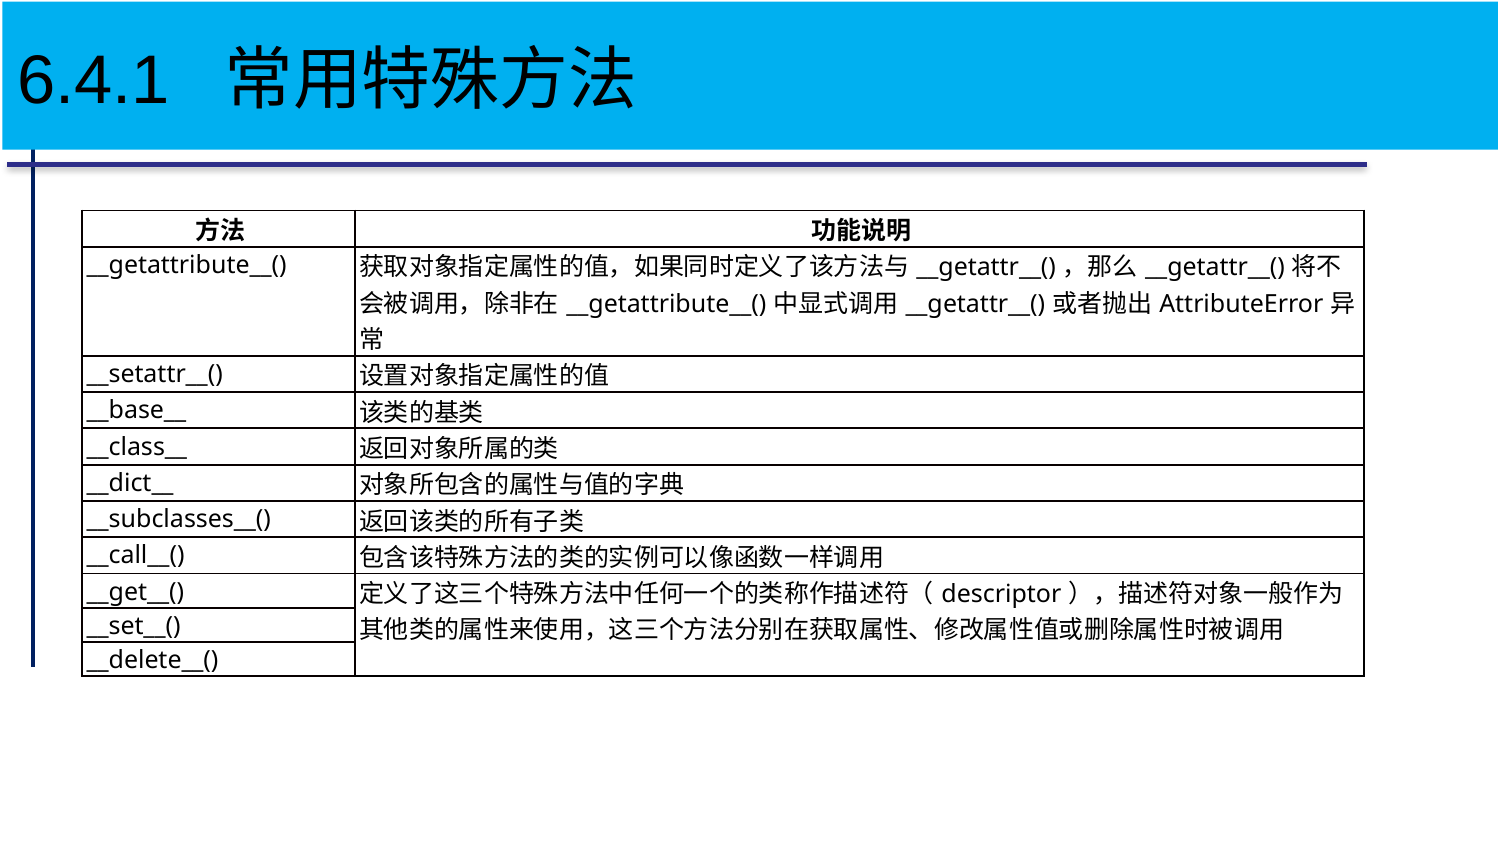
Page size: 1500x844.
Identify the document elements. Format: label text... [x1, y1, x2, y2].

table_cell __base__ [83, 393, 354, 427]
table_header 方法 [83, 211, 354, 246]
table_cell __delete__() [83, 643, 354, 675]
table_cell __dict__ [83, 466, 354, 500]
table_cell 返回对象所属的类 [356, 429, 1363, 464]
table_cell __class__ [83, 429, 354, 464]
table_cell __set__() [83, 609, 354, 641]
table_header 功能说明 [356, 211, 1363, 246]
table_cell 包含该特殊方法的类的实例可以像函数一样调用 [356, 538, 1363, 573]
table_cell __setattr__() [83, 357, 354, 391]
table_cell __subclasses__() [83, 502, 354, 536]
table_cell __call__() [83, 538, 354, 573]
table_cell 对象所包含的属性与值的字典 [356, 466, 1363, 500]
table_cell 获取对象指定属性的值，如果同时定义了该方法与__getattr__()，那么__getattr__()将不会被调用，除非在__getattribute__()中显式调用__getattr__()或者抛出AttributeError异常 [356, 248, 1363, 355]
table_cell 该类的基类 [356, 393, 1363, 427]
table_cell __get__() [83, 574, 354, 607]
table_cell 设置对象指定属性的值 [356, 357, 1363, 391]
table_cell 返回该类的所有子类 [356, 502, 1363, 536]
table_cell 定义了这三个特殊方法中任何一个的类称作描述符（descriptor），描述符对象一般作为其他类的属性来使用，这三个方法分别在获取属性、修改属性值或删除属性时被调用 [356, 574, 1363, 675]
table_cell __getattribute__() [83, 248, 354, 355]
title 6.4.1 常用特殊方法 [2, 1, 1499, 150]
